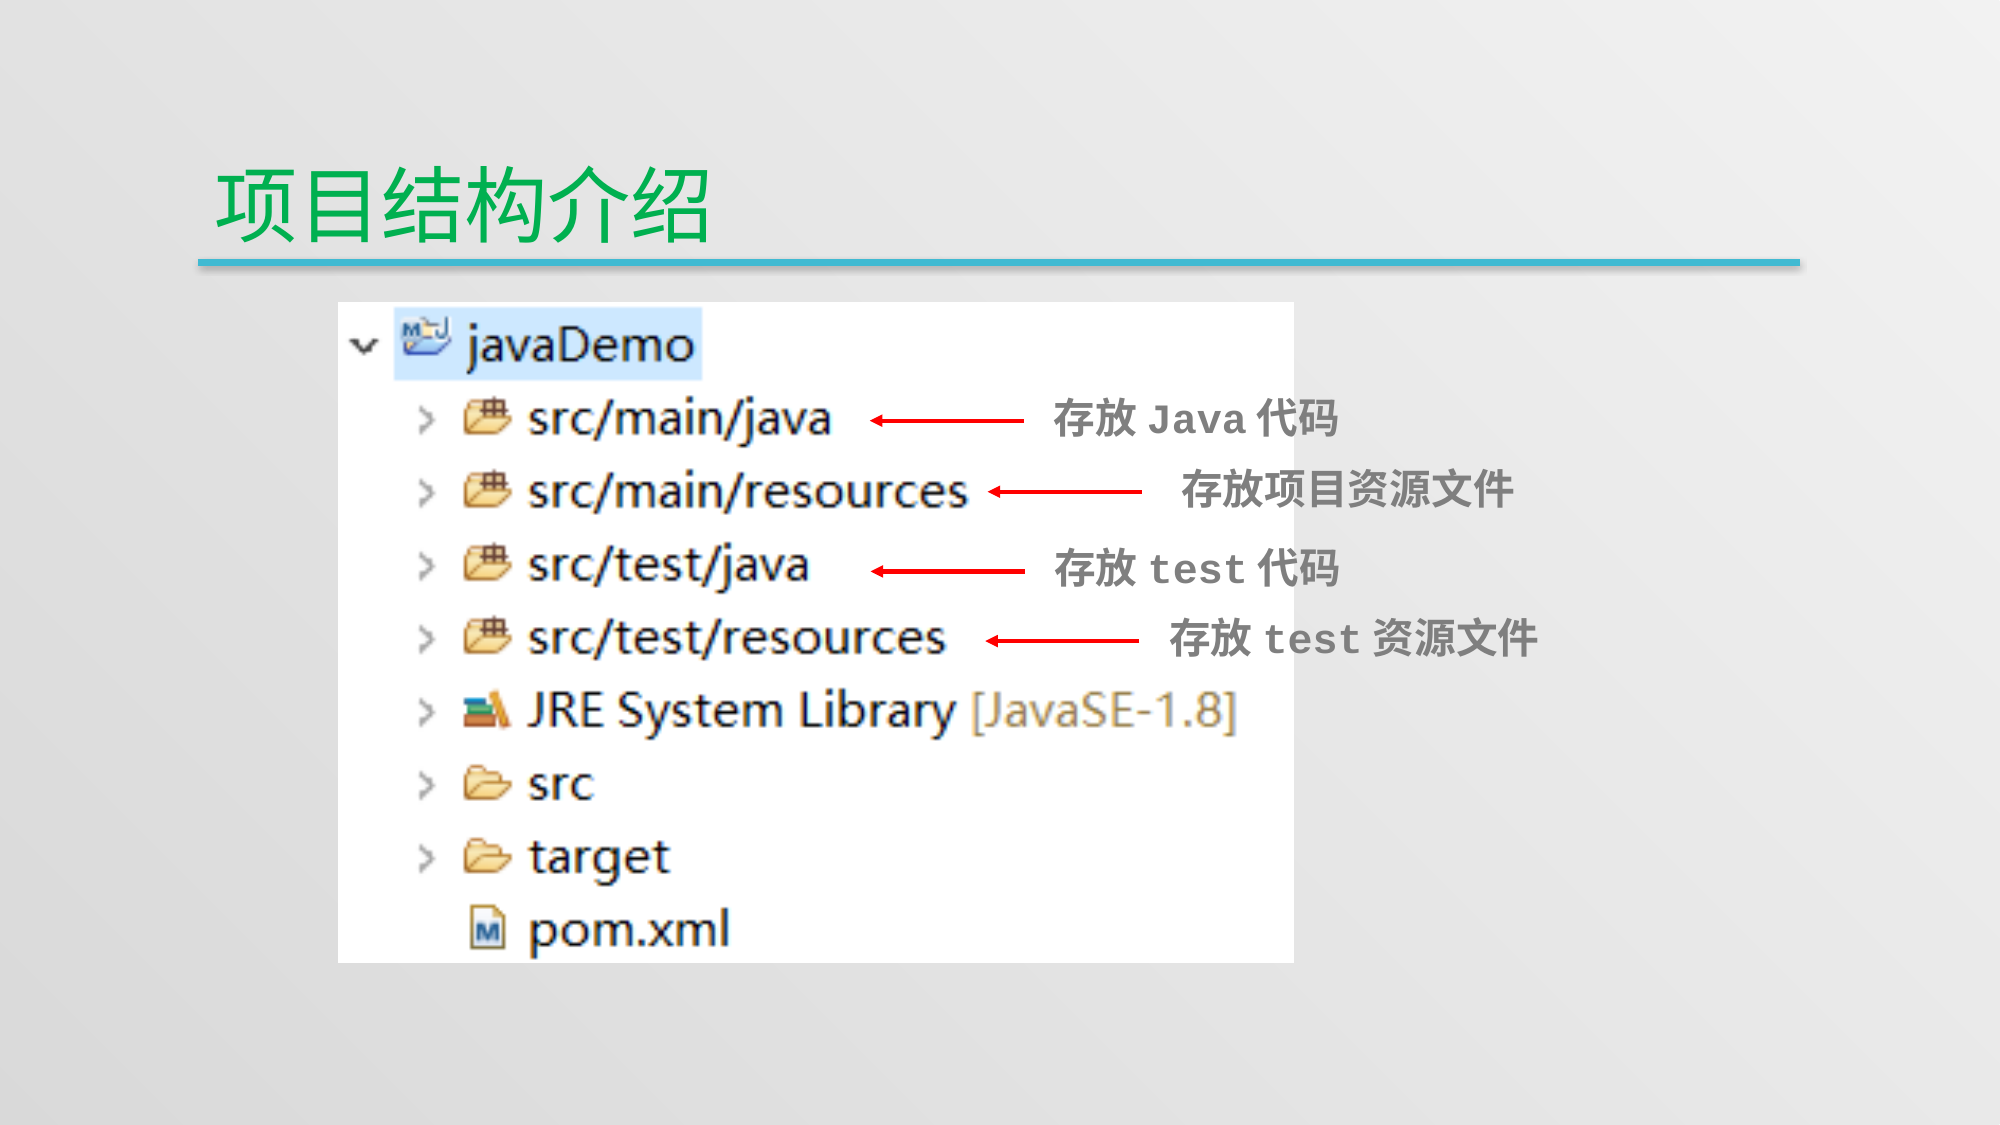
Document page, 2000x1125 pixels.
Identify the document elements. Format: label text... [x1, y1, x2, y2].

text_box 存放Java代码 [1299, 389, 1355, 450]
text_box 存放test代码 [1299, 540, 1356, 601]
text_box 存放test资源文件 [1299, 610, 1555, 670]
text_box 存放项目资源文件 [1299, 460, 1531, 521]
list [337, 302, 1294, 964]
title 项目结构介绍 [199, 45, 1800, 263]
